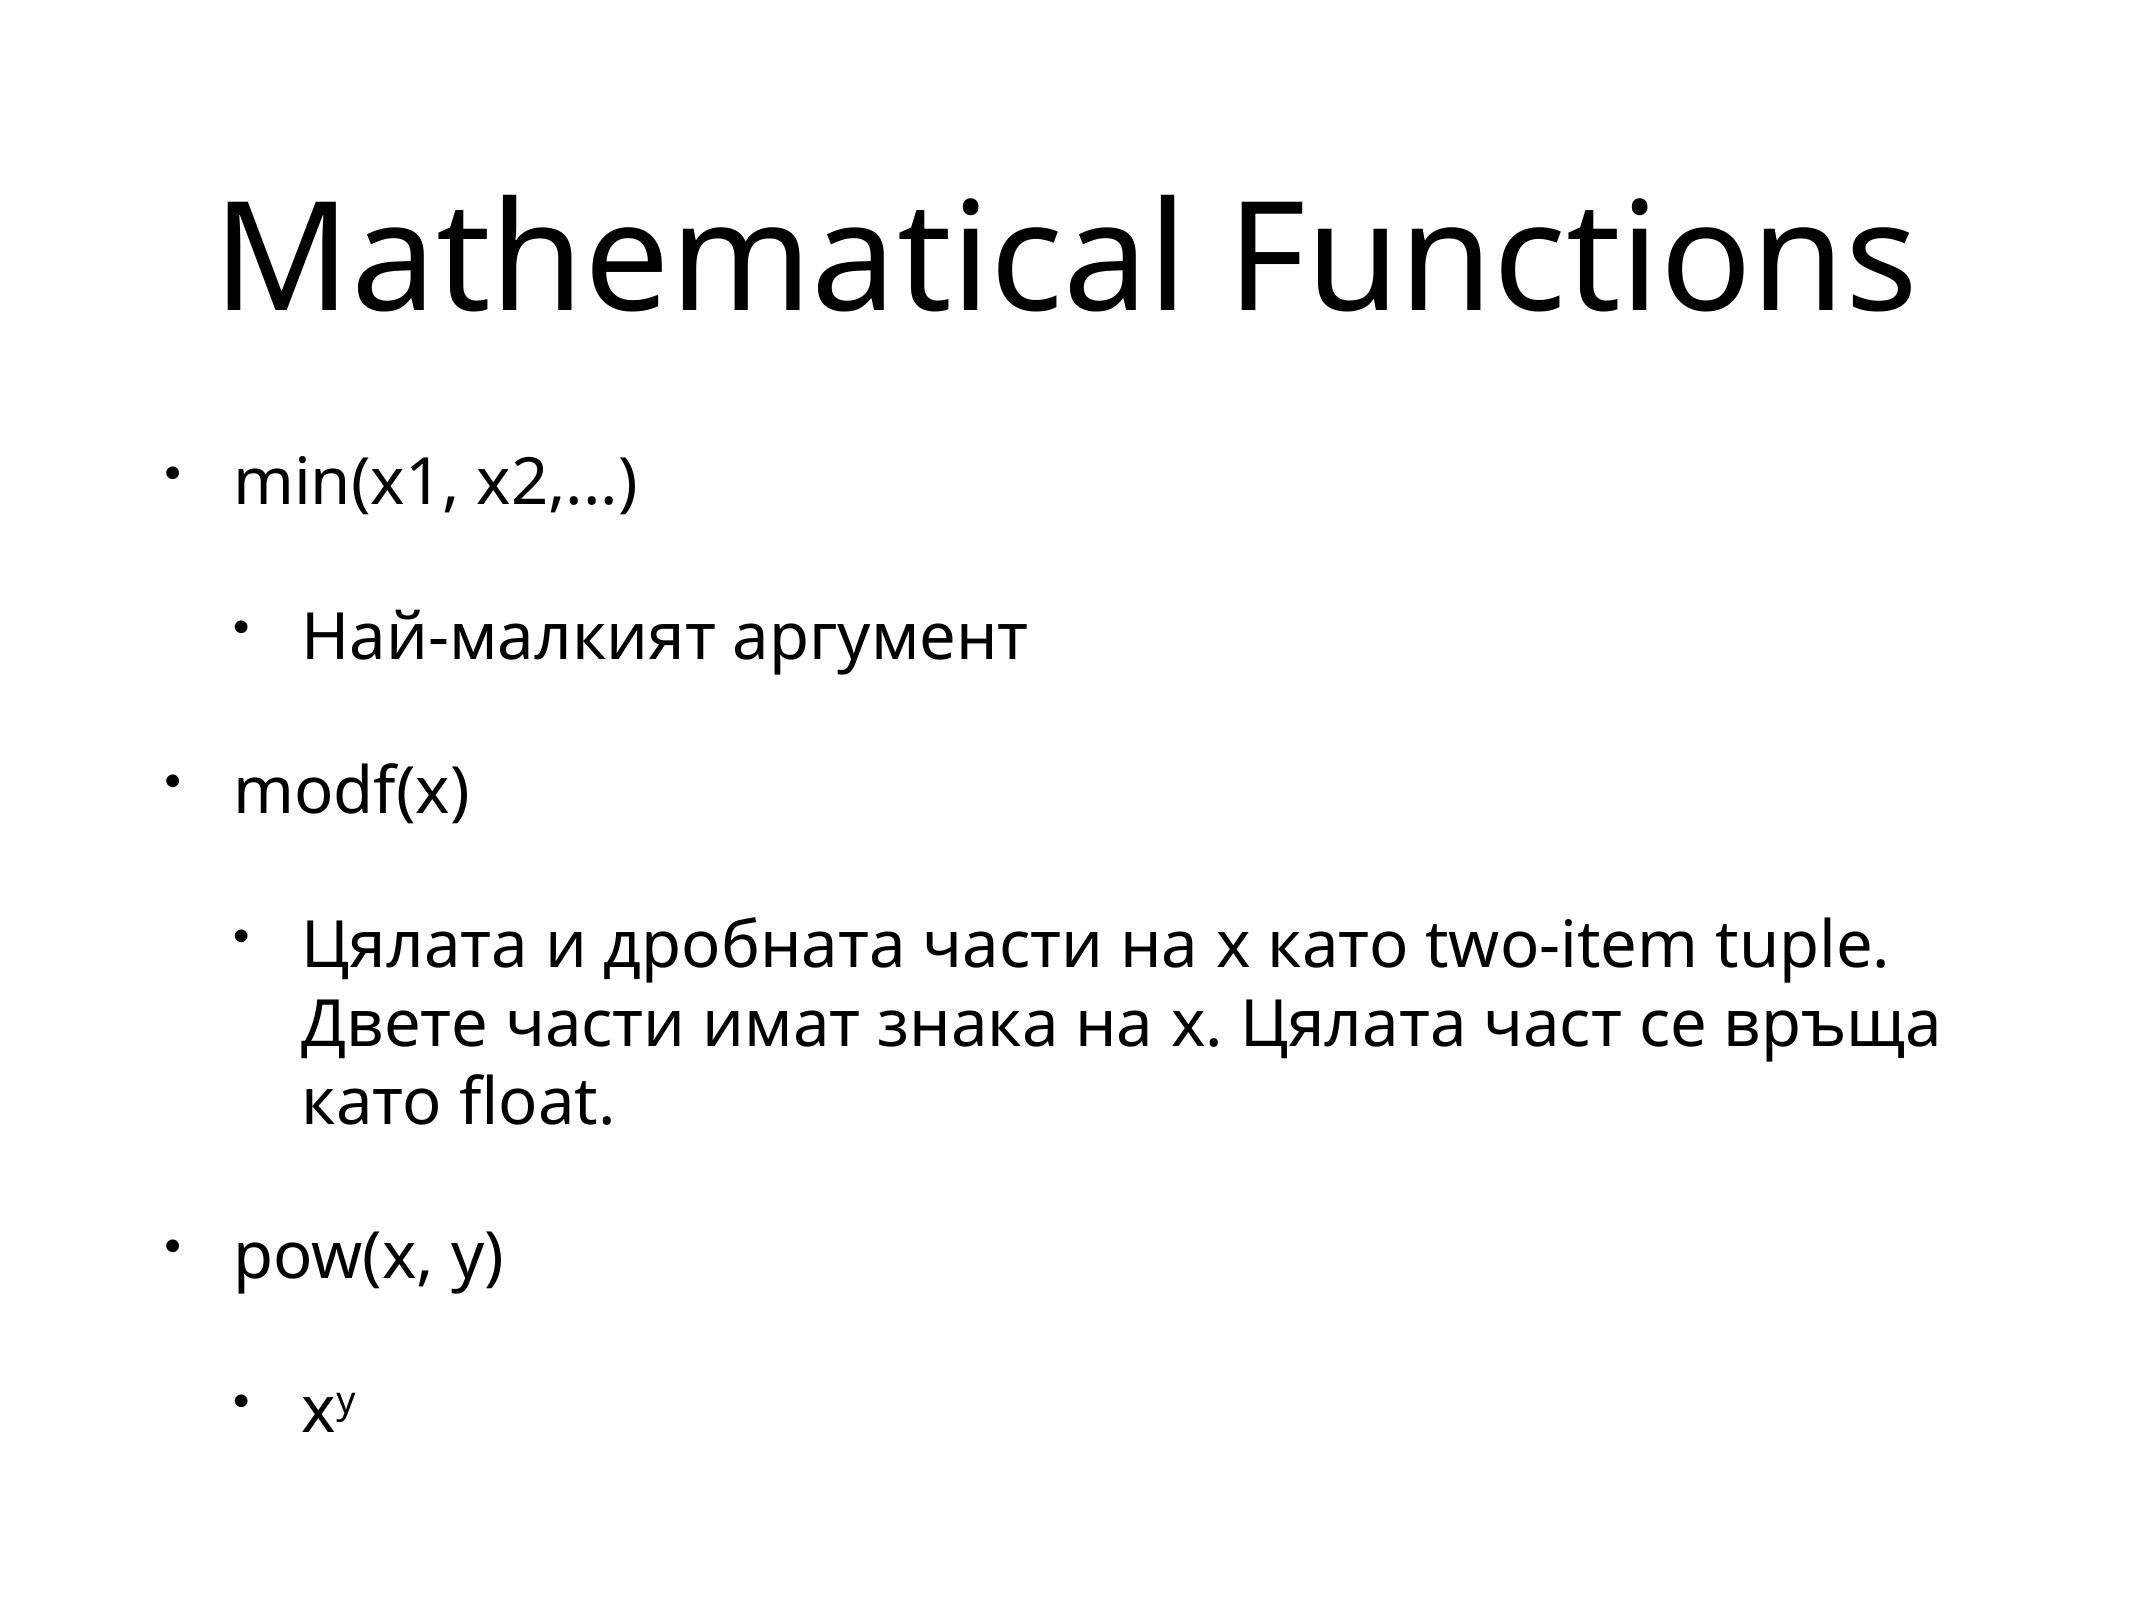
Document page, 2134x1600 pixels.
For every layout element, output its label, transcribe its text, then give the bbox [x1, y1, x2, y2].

list min(x1, x2,...) Най-малкият аргумент modf(x) Цялата и дробната части на x като two-item tuple. Двете части имат знака на x. Цялата част се връща като float. pow(x, y) xy [155, 426, 1978, 1459]
title Mathematical Functions [155, 72, 1978, 426]
